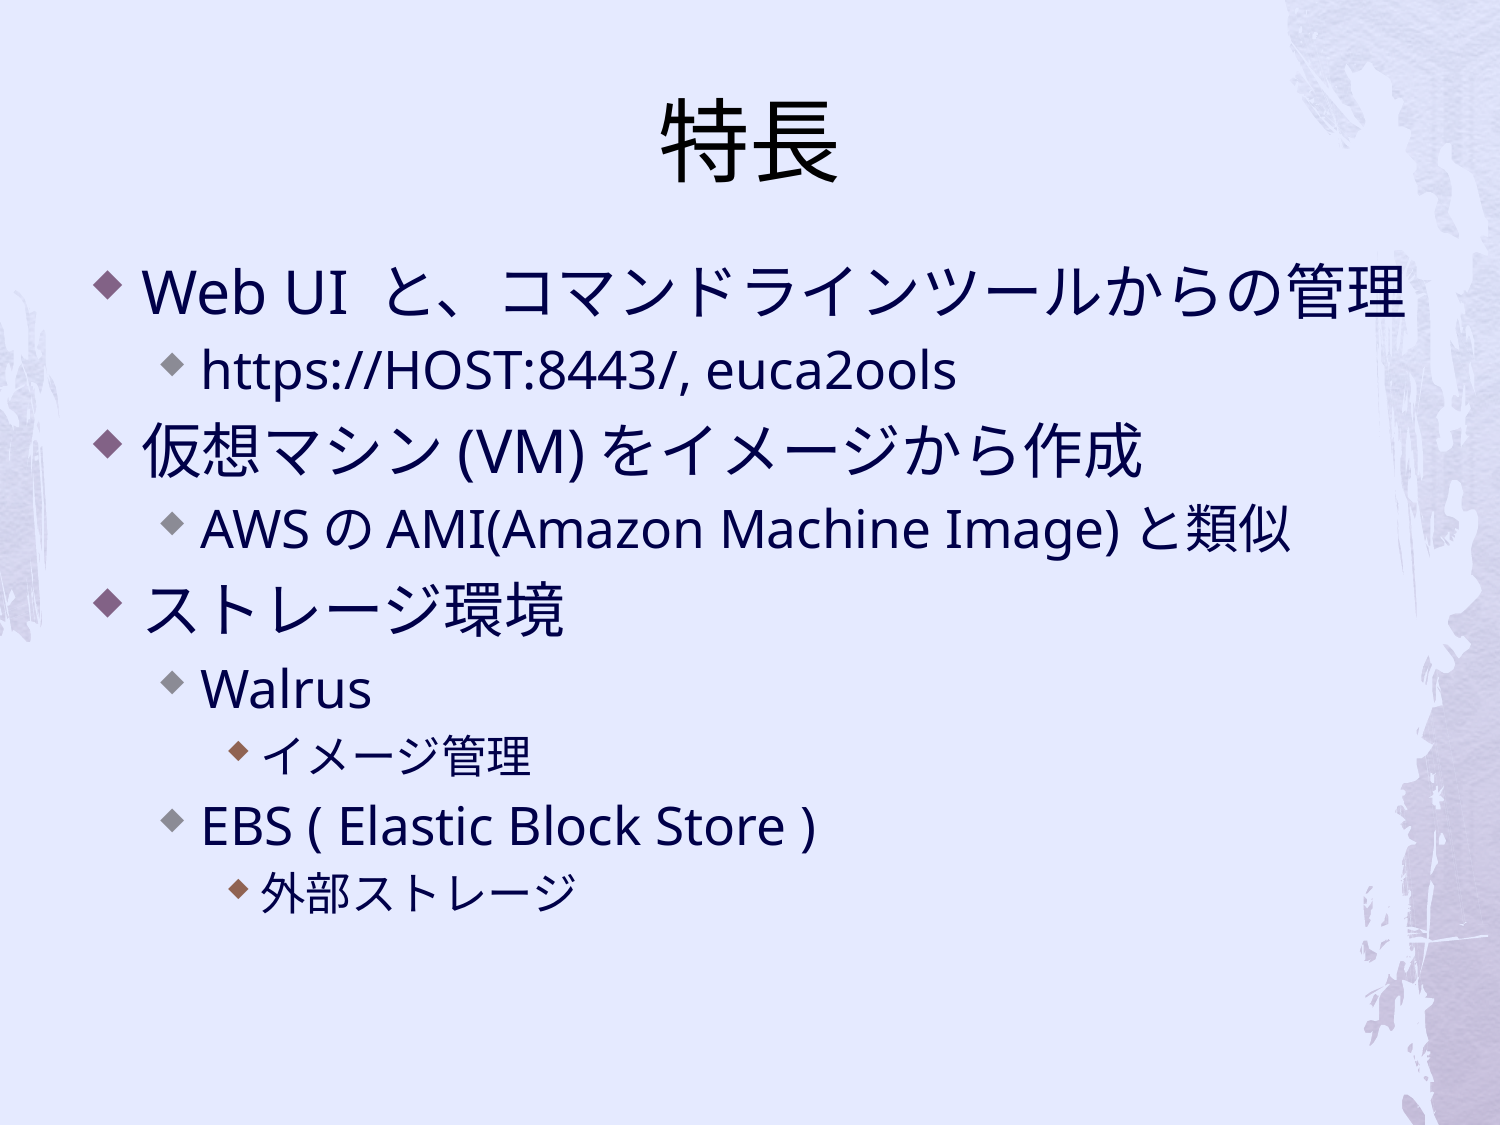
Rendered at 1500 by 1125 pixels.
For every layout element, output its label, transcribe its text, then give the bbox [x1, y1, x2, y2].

list Web UI と、コマンドラインツールからの管理 https://HOST:8443/, euca2ools 仮想マシン(VM)をイメージから作成 AWSのAMI(Amazon Machine Image)と類似 ストレージ環境 Walrus イメージ管理 EBS ( Elastic Block Store ) 外部ストレージ [75, 246, 1425, 989]
title 特長 [75, 45, 1425, 233]
